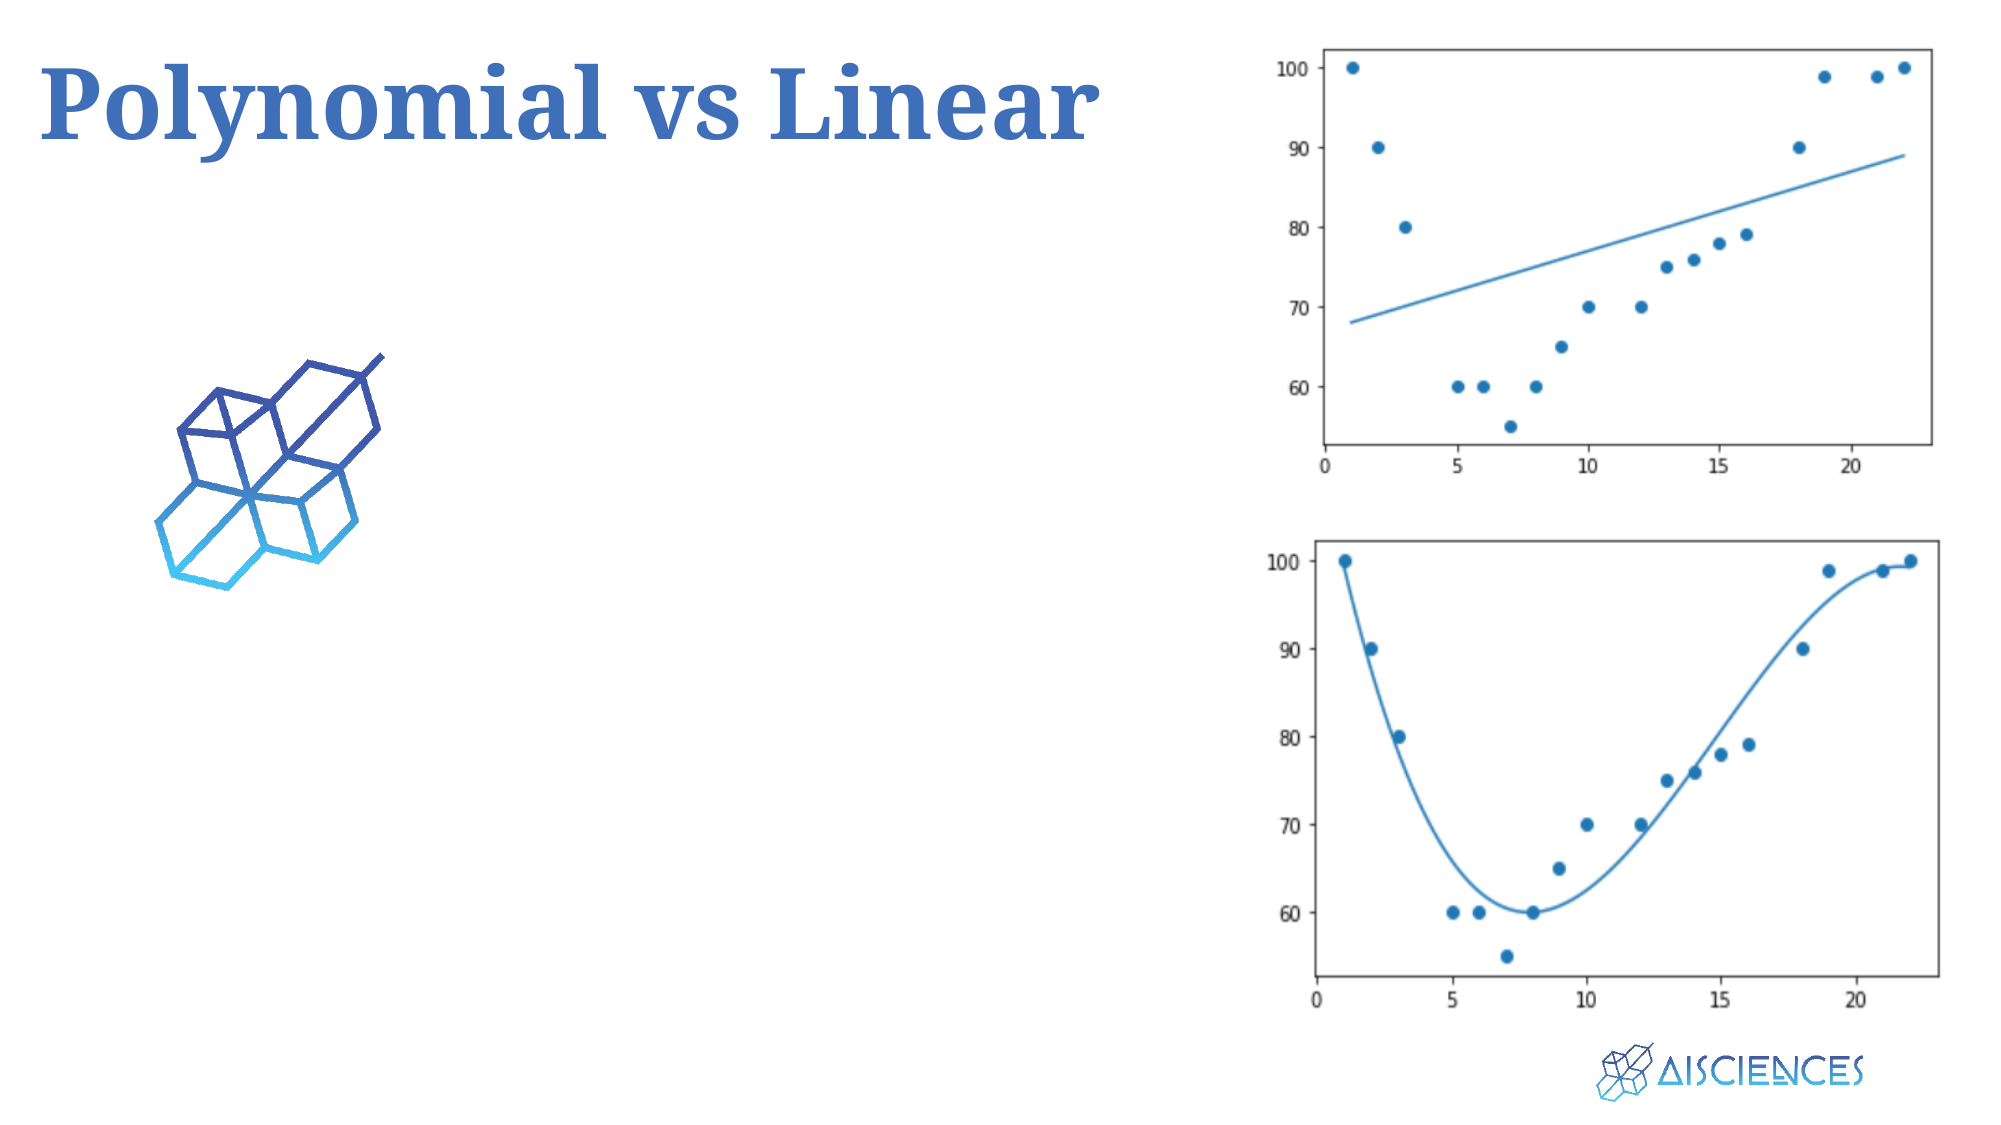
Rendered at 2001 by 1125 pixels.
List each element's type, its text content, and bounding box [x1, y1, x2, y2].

picture [1262, 527, 1951, 1025]
picture [154, 352, 385, 591]
picture [1262, 37, 1951, 490]
picture [1596, 1042, 1863, 1102]
title Polynomial vs Linear [24, 37, 1139, 169]
